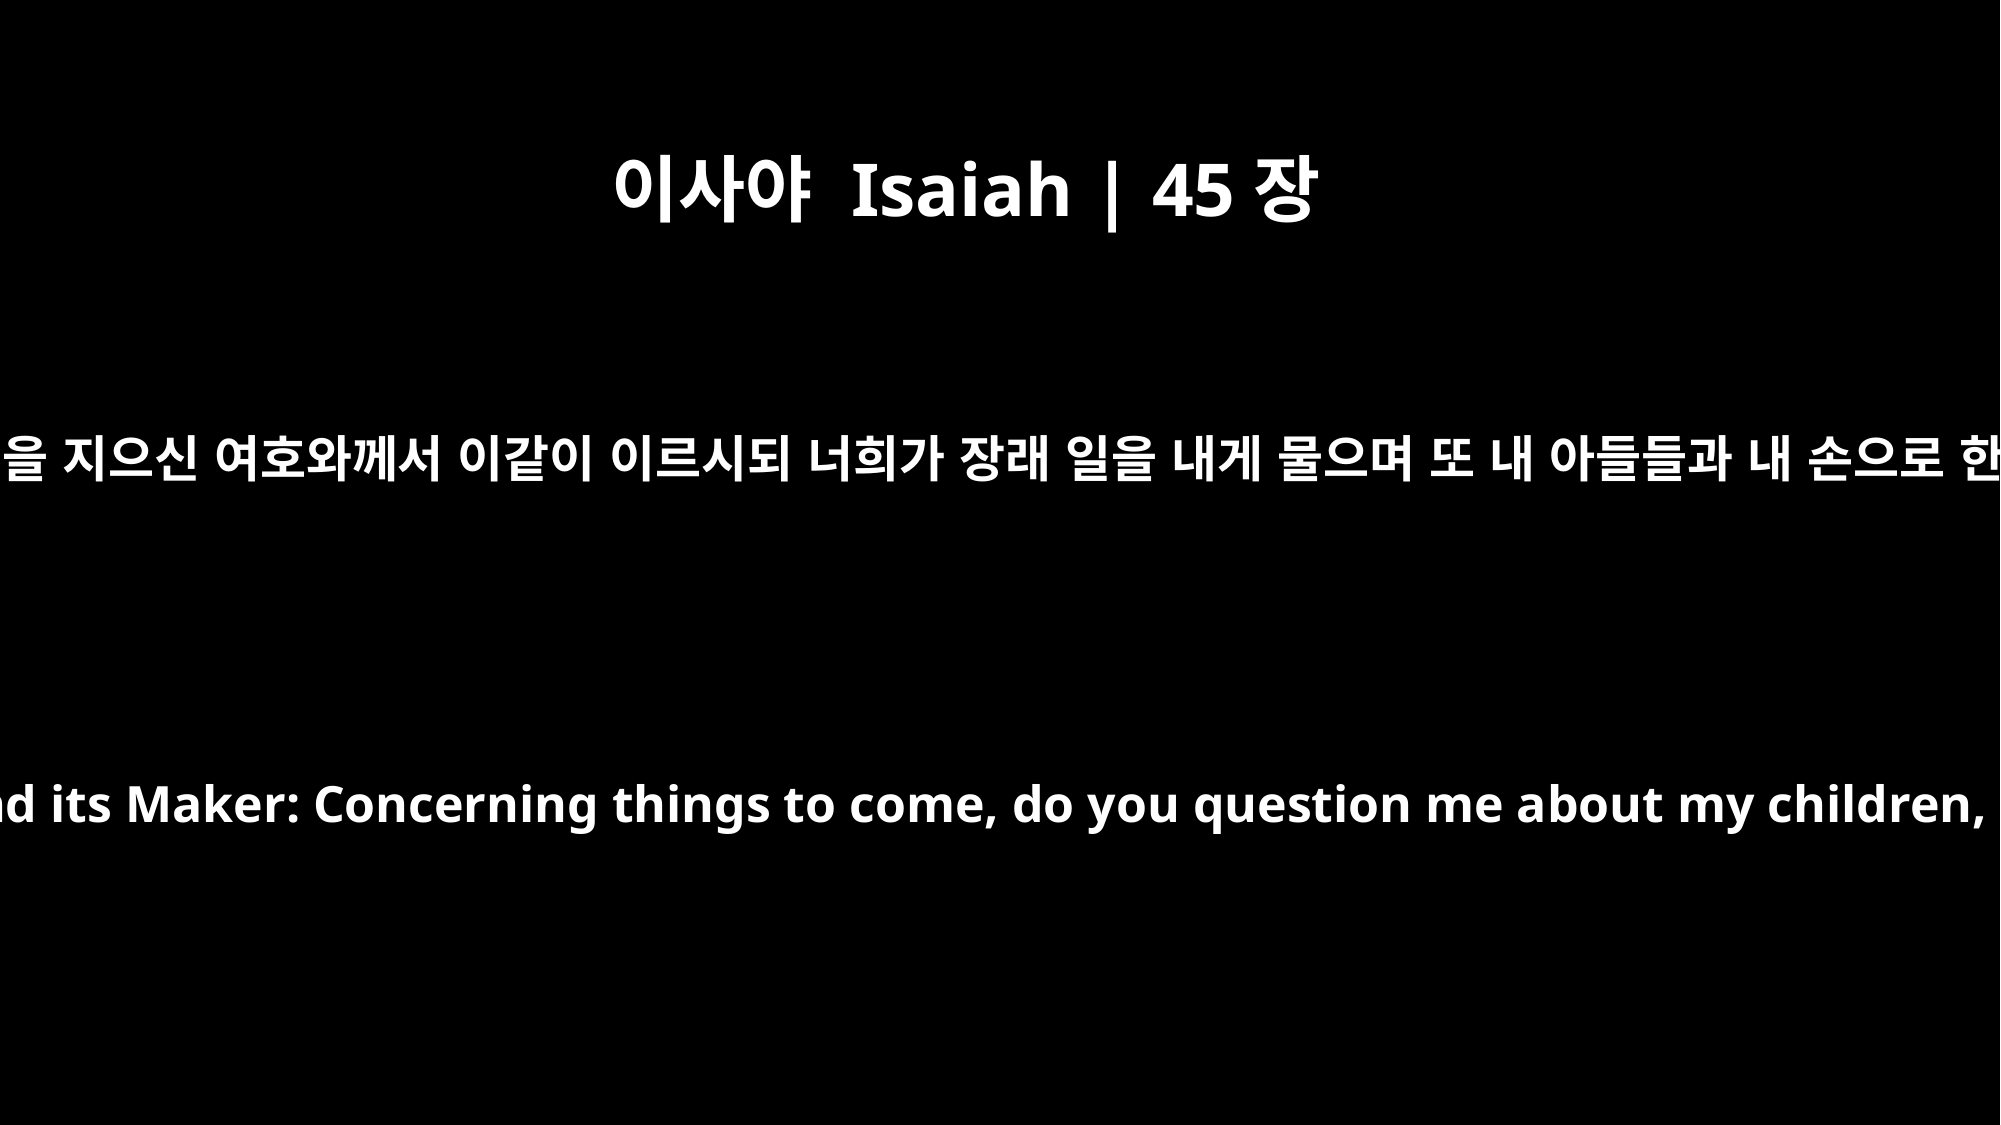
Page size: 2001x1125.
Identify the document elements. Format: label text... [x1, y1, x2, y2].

text_box 11 이스라엘의 거룩하신 이 곧 이스라엘을 지으신 여호와께서 이같이 이르시되 너희가 장래 일을 내게 물으며 또 내 아들들과 내 손으로 한 일에 관하여 내게 명령하려느냐 [0, 359, 2000, 495]
text_box 이사야 Isaiah | 45장 [596, 136, 1336, 239]
text_box "This is what the LORD says -- the Holy One of Israel, and its Maker: Concerning things to come, do you question me about my children, or give me orders about the work of my hands? [0, 764, 2000, 840]
